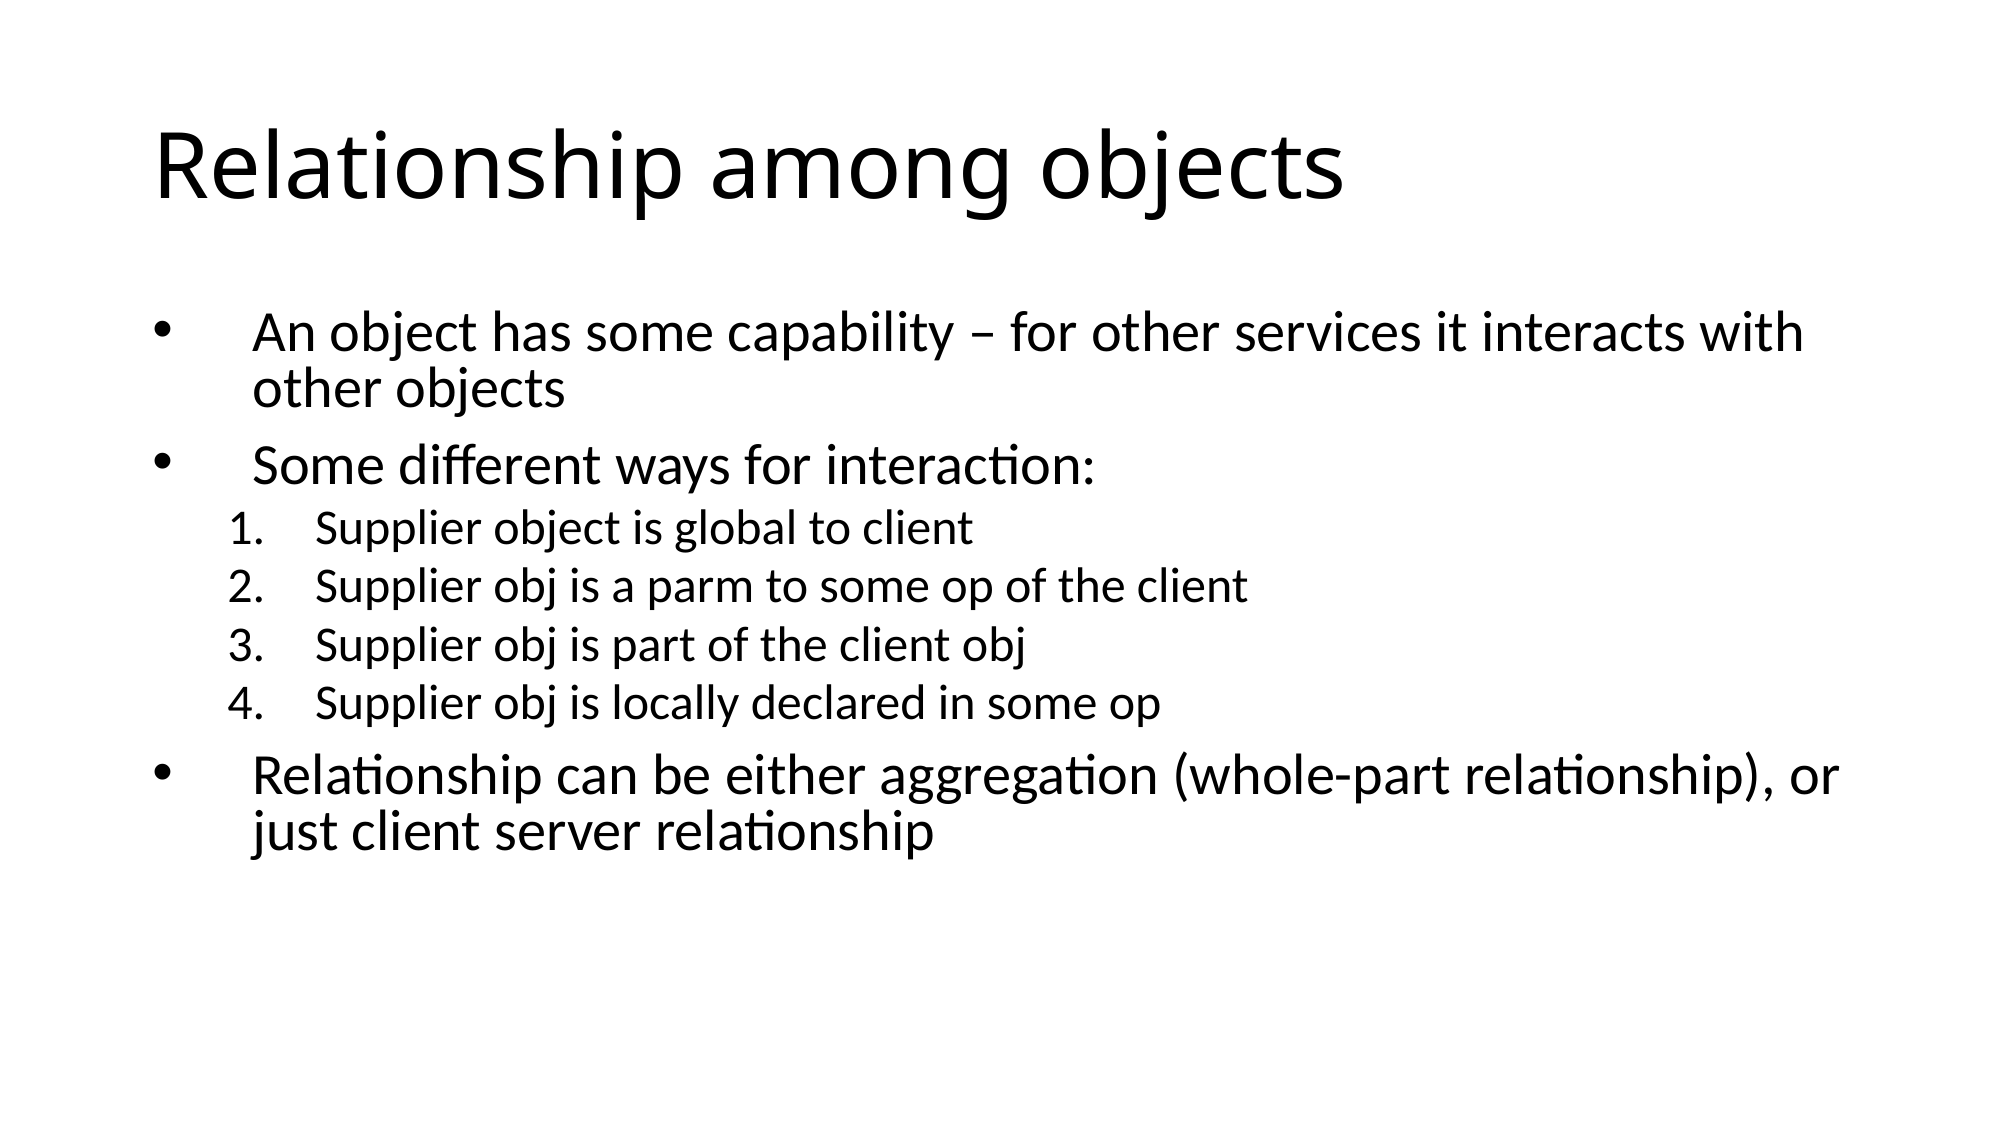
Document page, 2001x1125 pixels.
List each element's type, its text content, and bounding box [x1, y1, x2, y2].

title Relationship among objects [137, 59, 1863, 278]
list An object has some capability – for other services it interacts with other objects Some different ways for interaction: Supplier object is global to client Supplier obj is a parm to some op of the client Supplier obj is part of the client obj Supplier obj is locally declared in some op Relationship can be either aggregation (whole-part relationship), or just client server relationship [137, 299, 1863, 1014]
